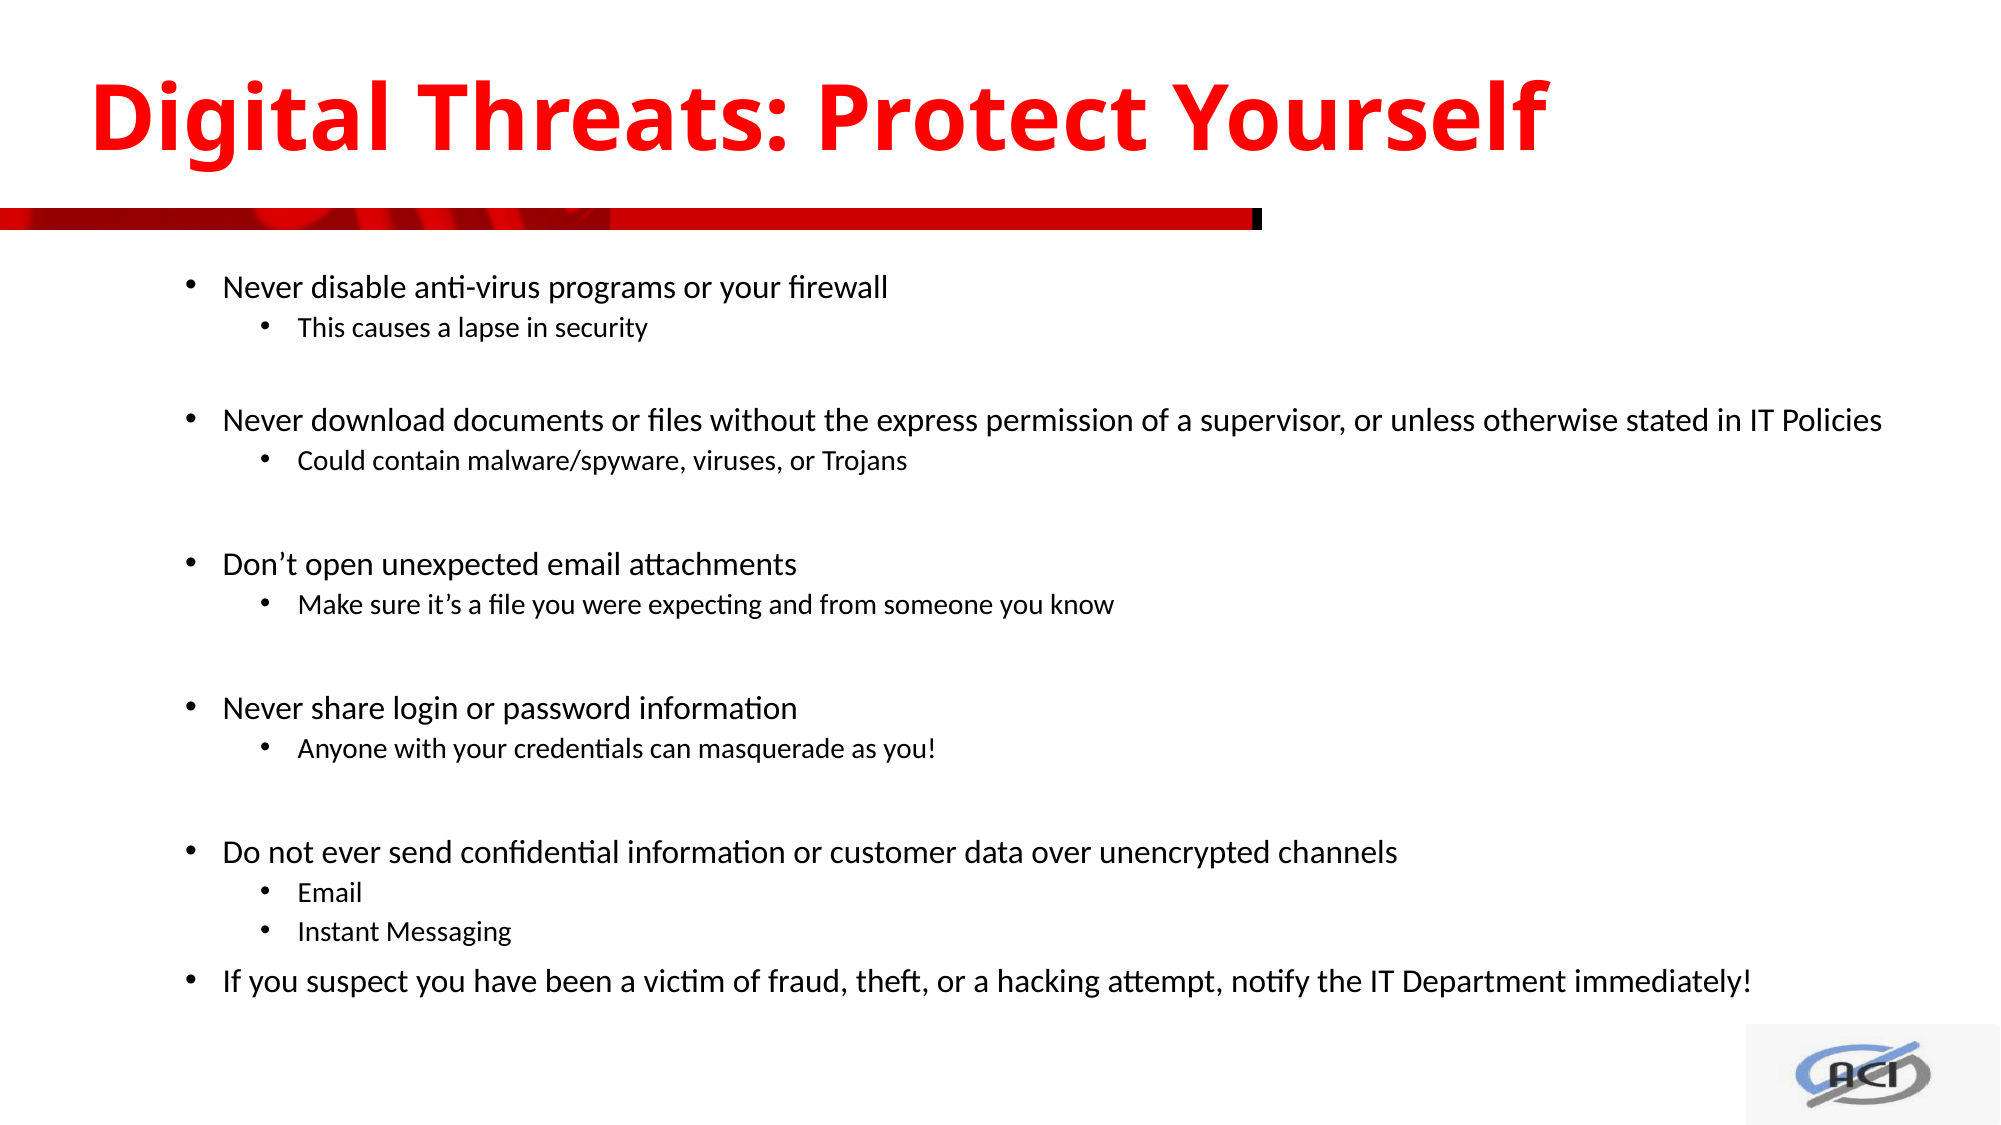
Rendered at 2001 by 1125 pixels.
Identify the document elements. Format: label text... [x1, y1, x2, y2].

picture [1746, 1024, 2000, 1125]
title Digital Threats: Protect Yourself [73, 12, 1799, 230]
picture [0, 208, 1262, 230]
list Never disable anti-virus programs or your firewall This causes a lapse in security Never download documents or files without the express permission of a supervisor, or unless otherwise stated in IT Policies Could contain malware/spyware, viruses, or Trojans Don’t open unexpected email attachments Make sure it’s a file you were expecting and from someone you know Never share login or password information Anyone with your credentials can masquerade as you! Do not ever send confidential information or customer data over unencrypted channels Email Instant Messaging If you suspect you have been a victim of fraud, theft, or a hacking attempt, notify the IT Department immediately! [170, 265, 1931, 1066]
